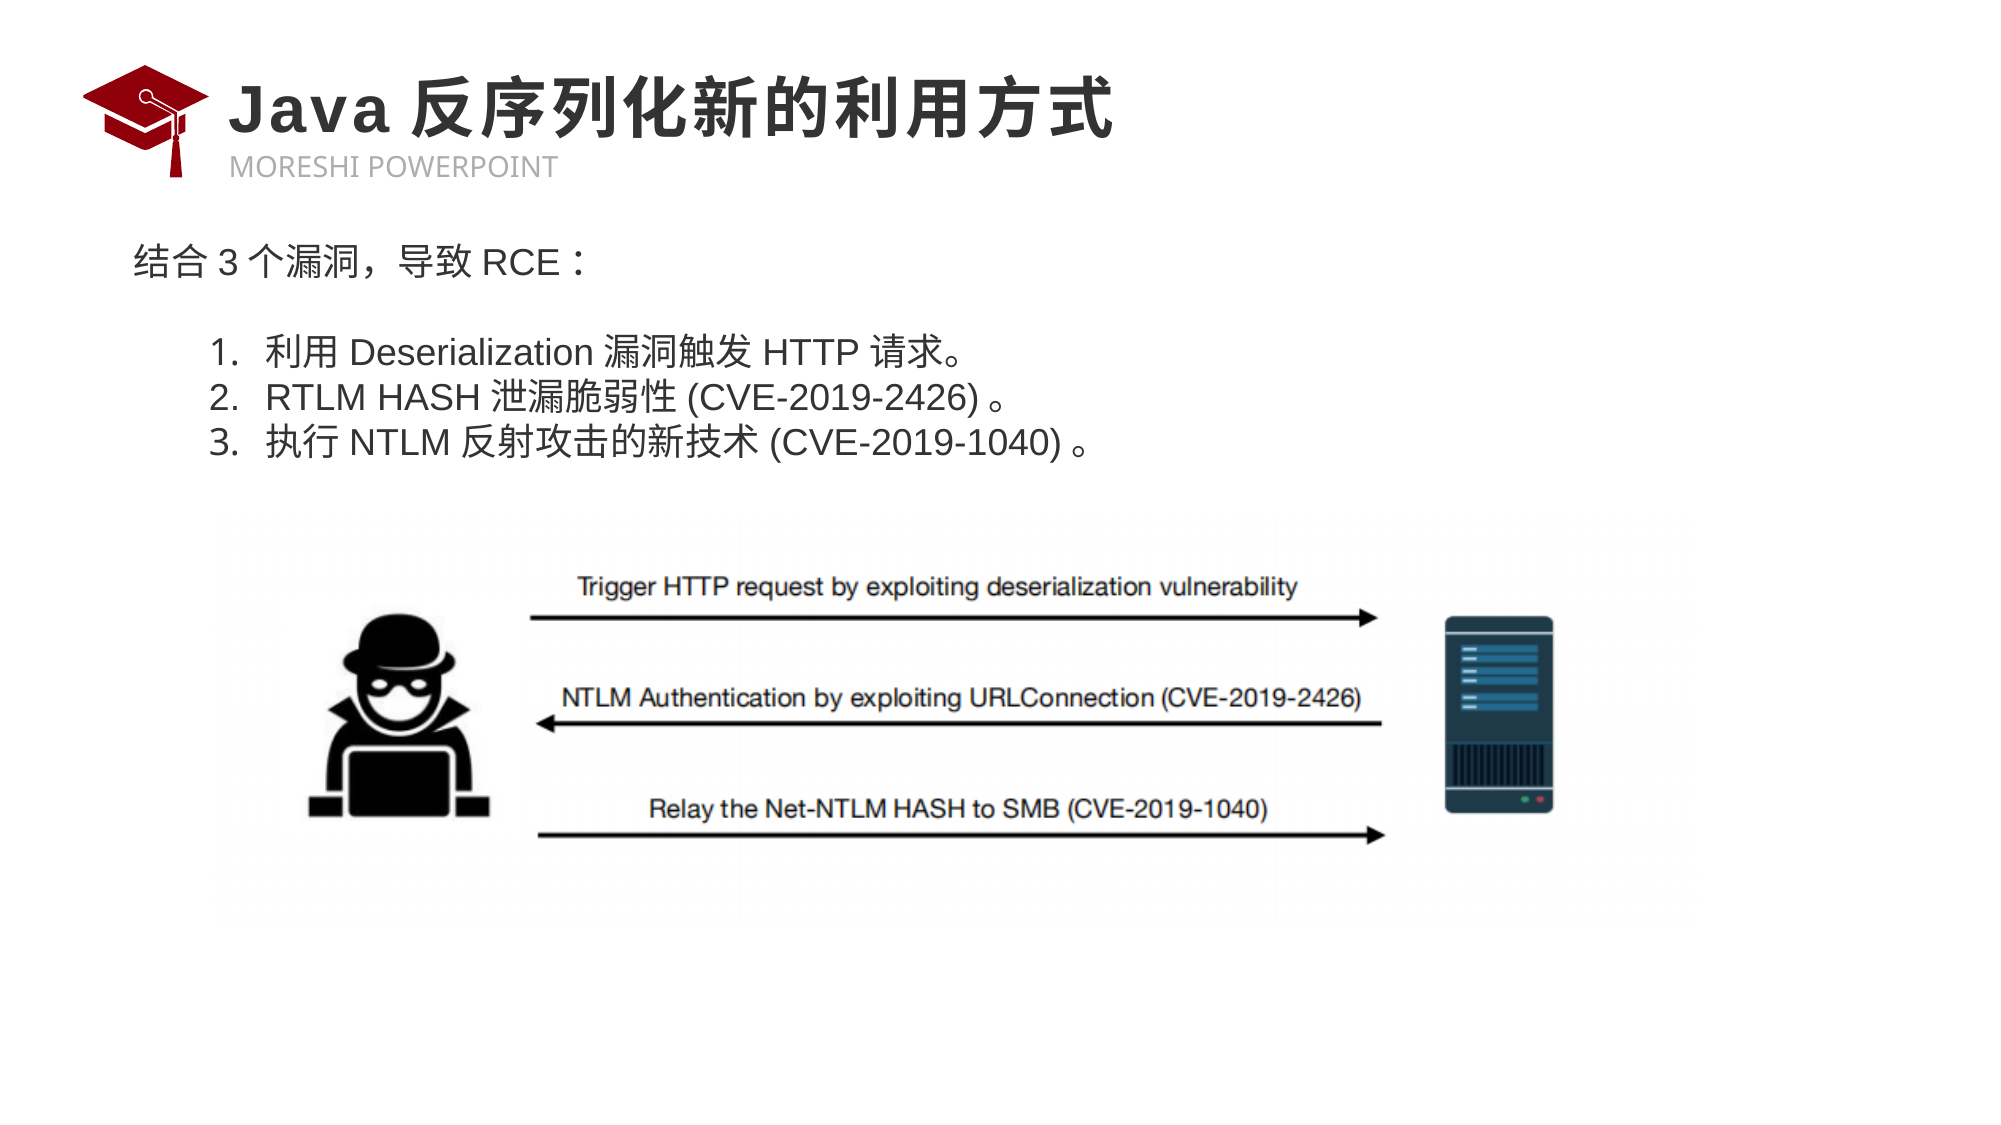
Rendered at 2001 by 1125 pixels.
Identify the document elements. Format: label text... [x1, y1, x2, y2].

title Java反序列化新的利用方式 [213, 55, 1709, 168]
text_box 结合3个漏洞，导致RCE： 利用Deserialization漏洞触发HTTP请求。 RTLM HASH泄漏脆弱性(CVE-2019-2426)。 执行NTLM反射攻击的新技术(CVE-2019-1040)。 [119, 230, 1829, 471]
picture [213, 513, 1699, 926]
